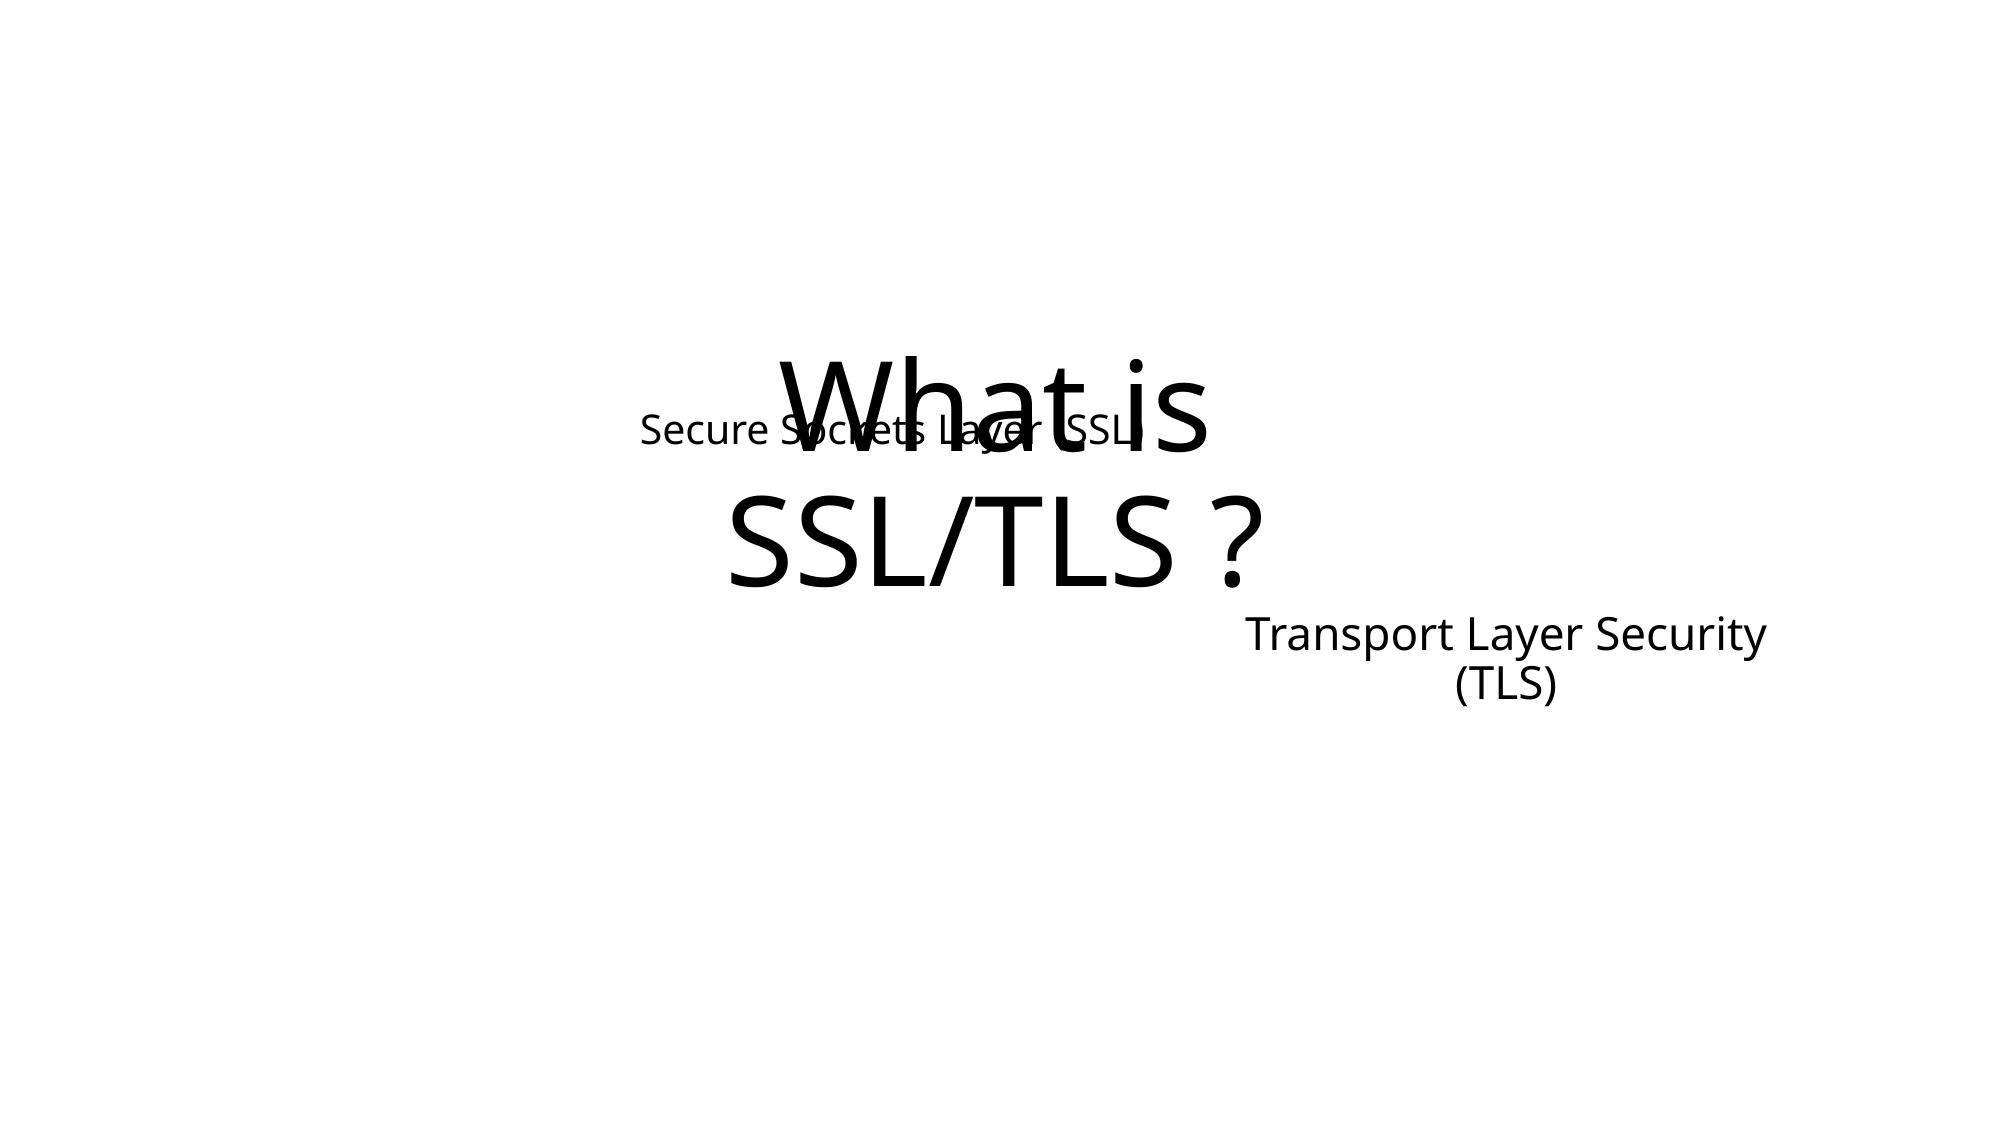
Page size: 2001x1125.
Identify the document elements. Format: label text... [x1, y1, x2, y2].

subtitle Secure Sockets Layer (SSL) [623, 402, 1161, 464]
title What is SSL/TLS ? [481, 463, 1511, 622]
text_box Transport Layer Security (TLS) [1183, 603, 1829, 668]
